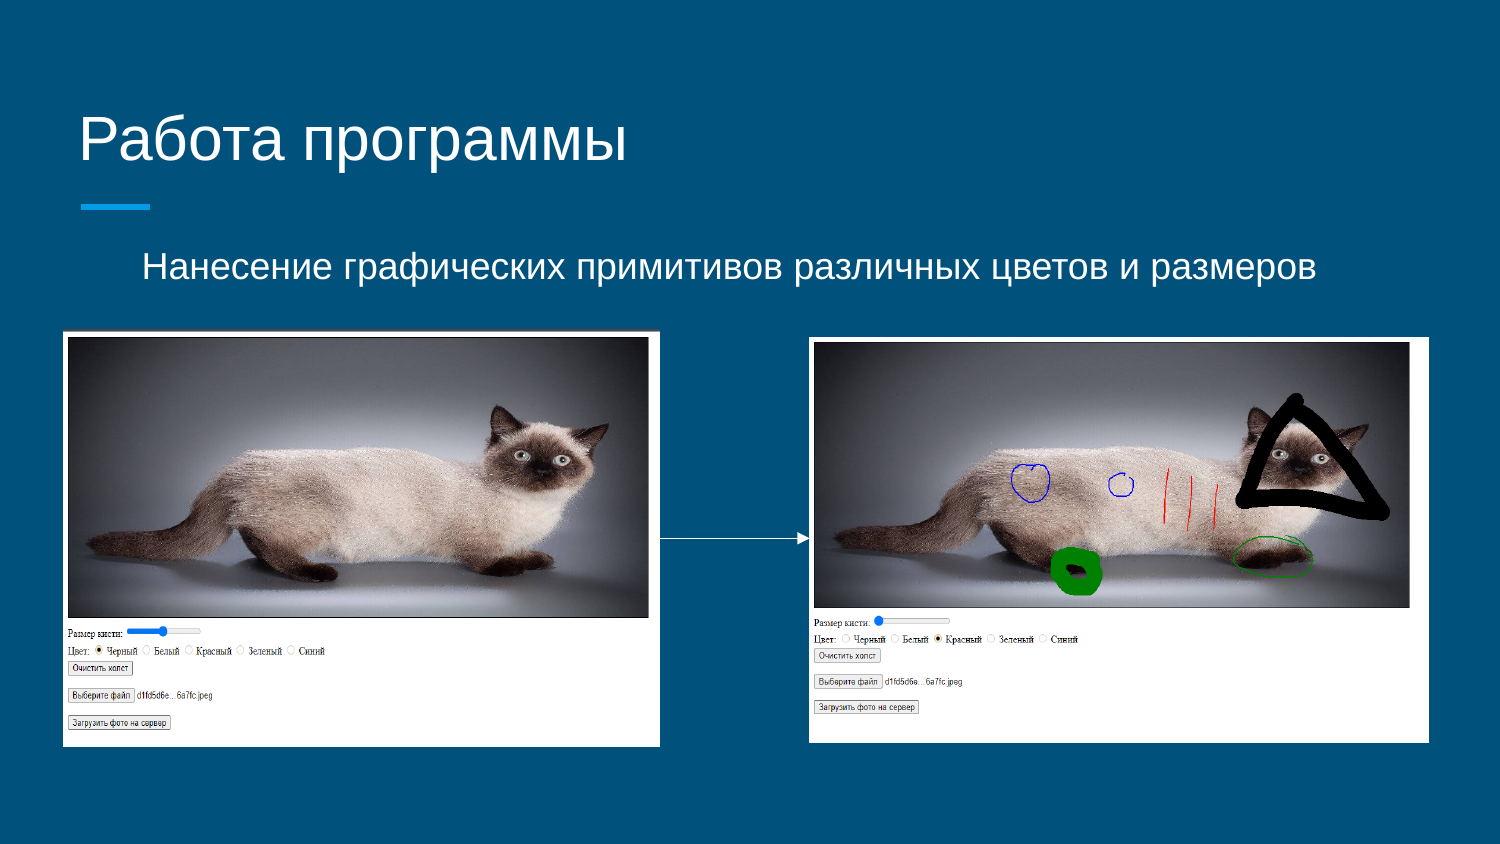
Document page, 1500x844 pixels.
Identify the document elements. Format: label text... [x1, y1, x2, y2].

picture [809, 338, 1428, 742]
title Работа программы [63, 75, 1437, 188]
picture [64, 330, 659, 746]
list Нанесение графических примитивов различных цветов и размеров [63, 219, 1437, 832]
